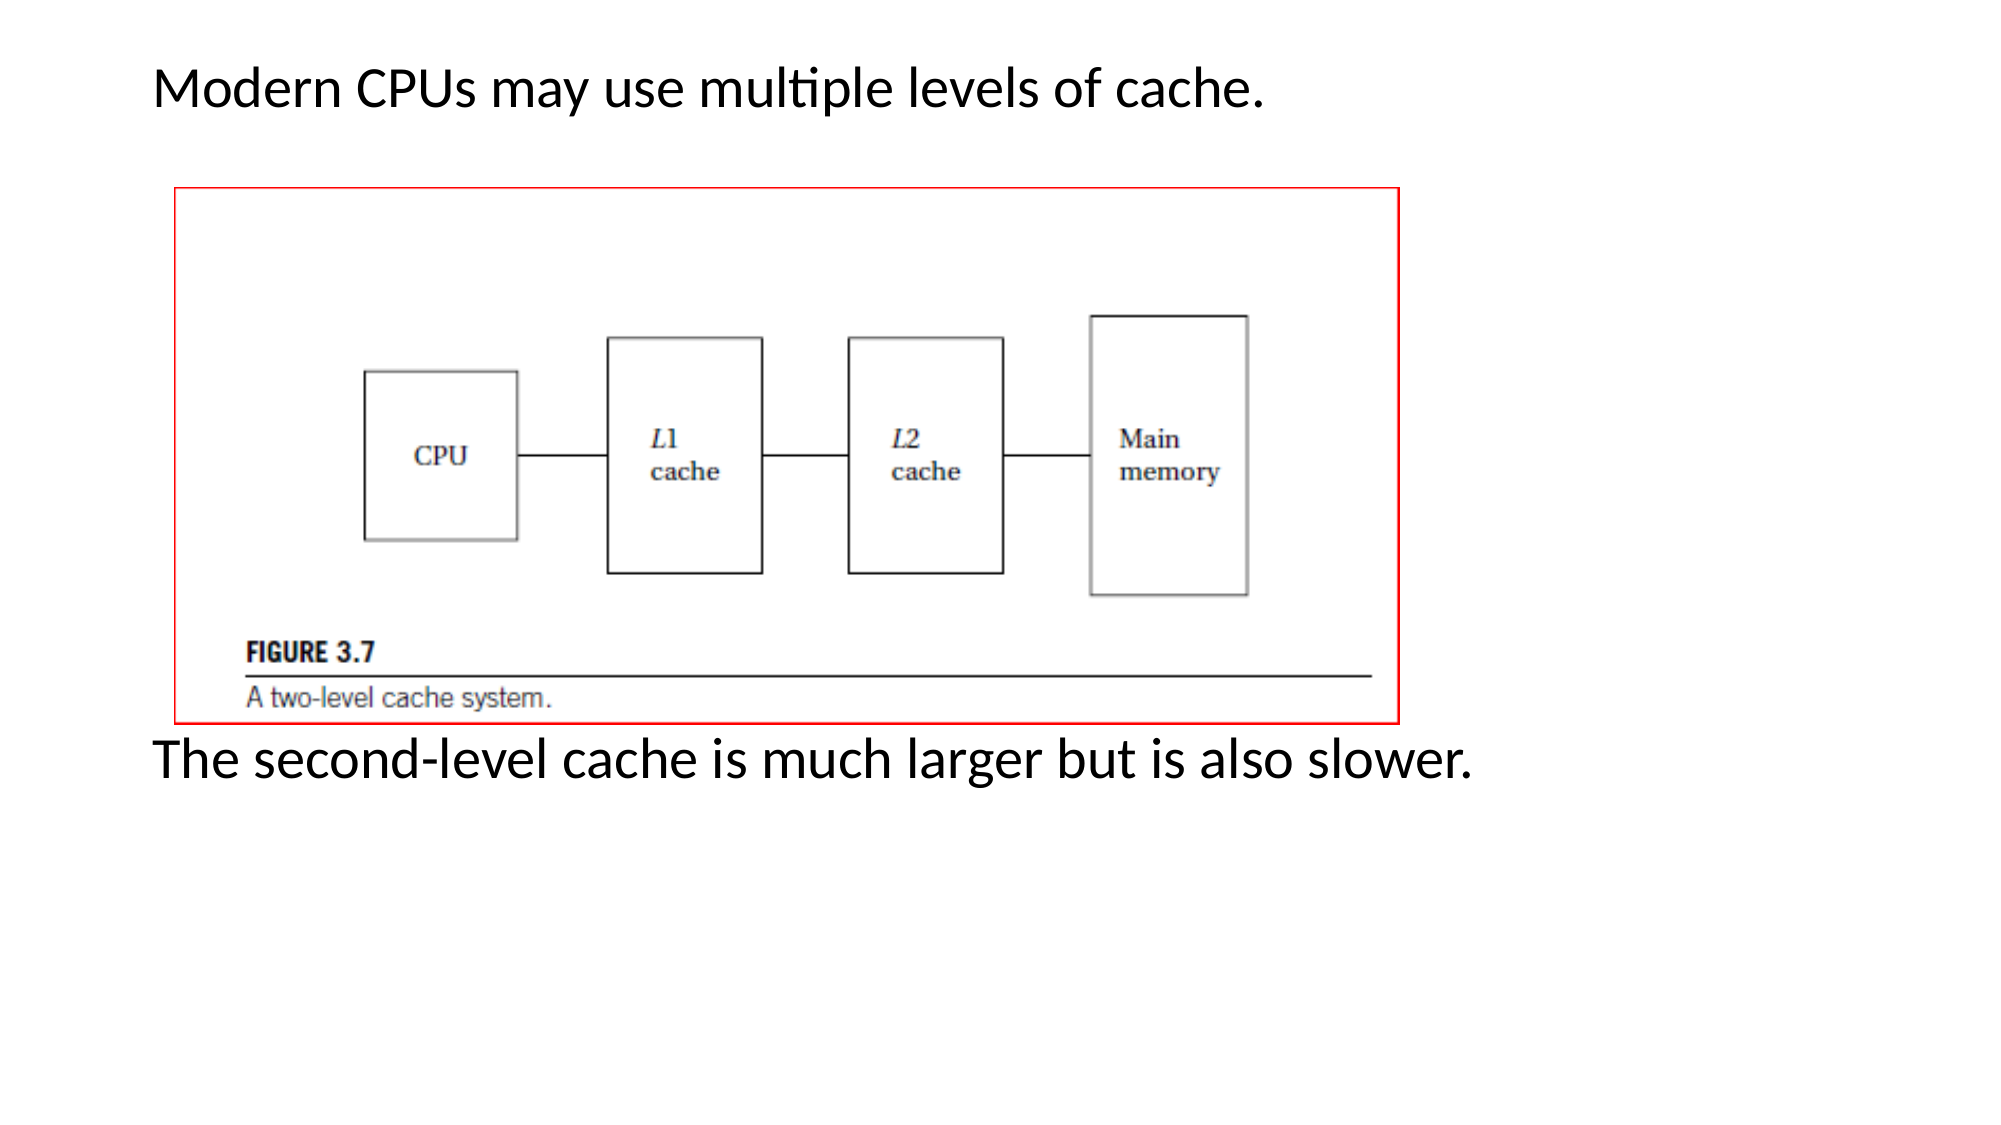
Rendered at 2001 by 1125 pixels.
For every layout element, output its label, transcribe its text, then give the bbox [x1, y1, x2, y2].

list Modern CPUs may use multiple levels of cache. The second-level cache is much larger but is also slower. [137, 50, 1863, 1014]
picture [174, 187, 1400, 725]
